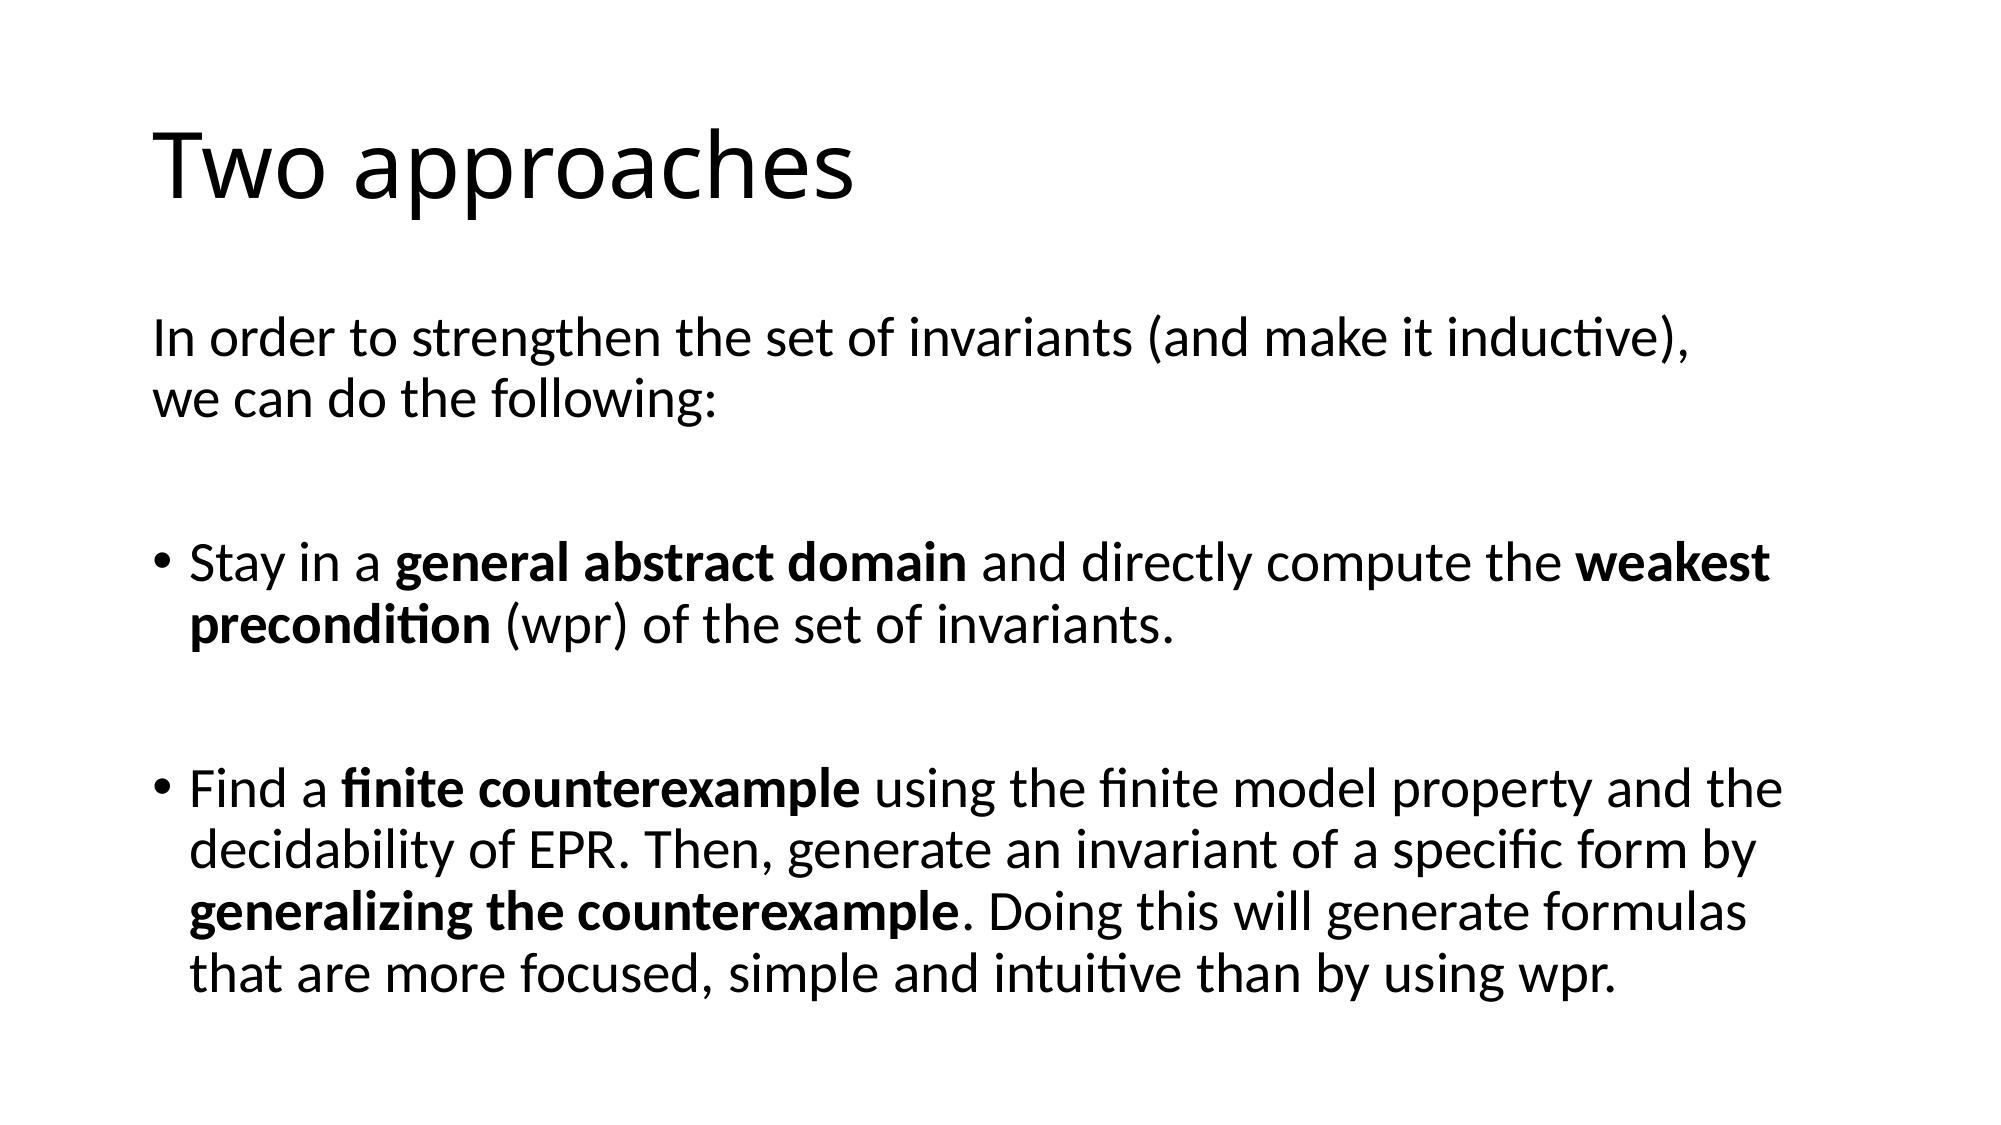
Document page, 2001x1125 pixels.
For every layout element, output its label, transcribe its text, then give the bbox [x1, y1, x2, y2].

list In order to strengthen the set of invariants (and make it inductive), we can do the following: Stay in a general abstract domain and directly compute the weakest precondition (wpr) of the set of invariants. Find a finite counterexample using the finite model property and the decidability of EPR. Then, generate an invariant of a specific form by generalizing the counterexample. Doing this will generate formulas that are more focused, simple and intuitive than by using wpr. [137, 299, 1863, 1014]
title Two approaches [137, 59, 1863, 278]
